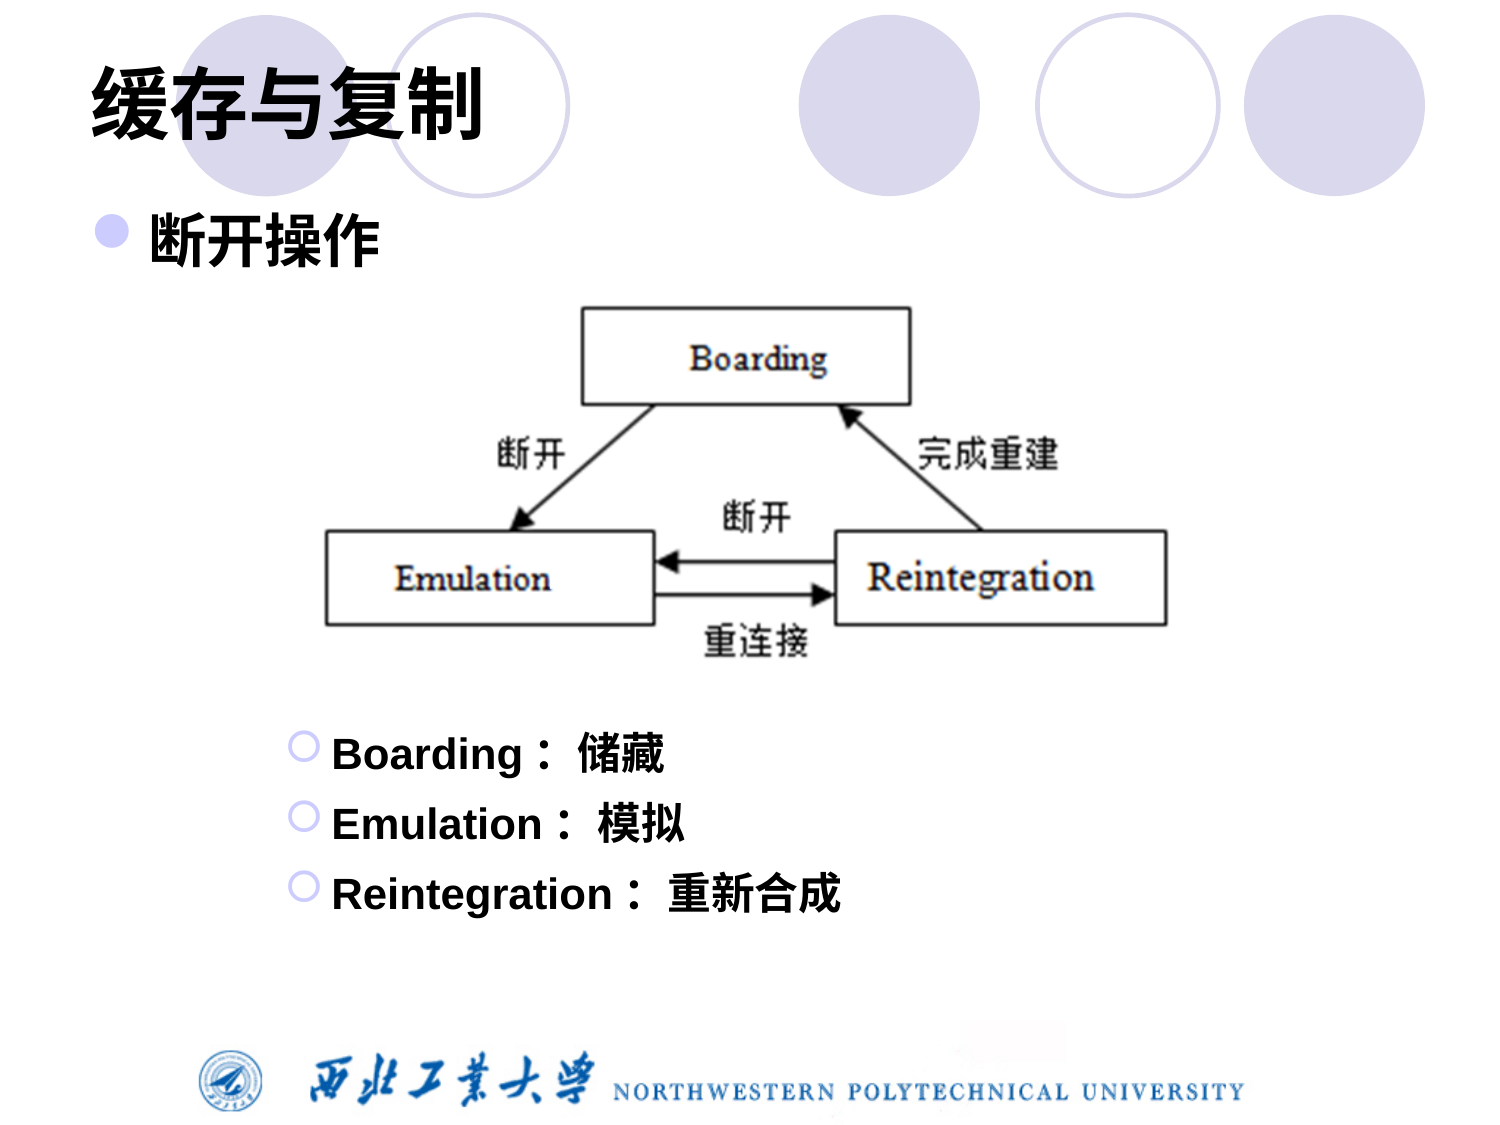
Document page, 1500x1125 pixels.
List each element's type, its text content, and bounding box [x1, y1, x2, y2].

list 断开操作 [75, 196, 1425, 1035]
title 缓存与复制 [75, 19, 1425, 185]
picture [0, 1021, 1500, 1125]
text_box Boarding：储藏 Emulation：模拟 Reintegration：重新合成 [194, 713, 1306, 997]
picture [318, 302, 1182, 670]
